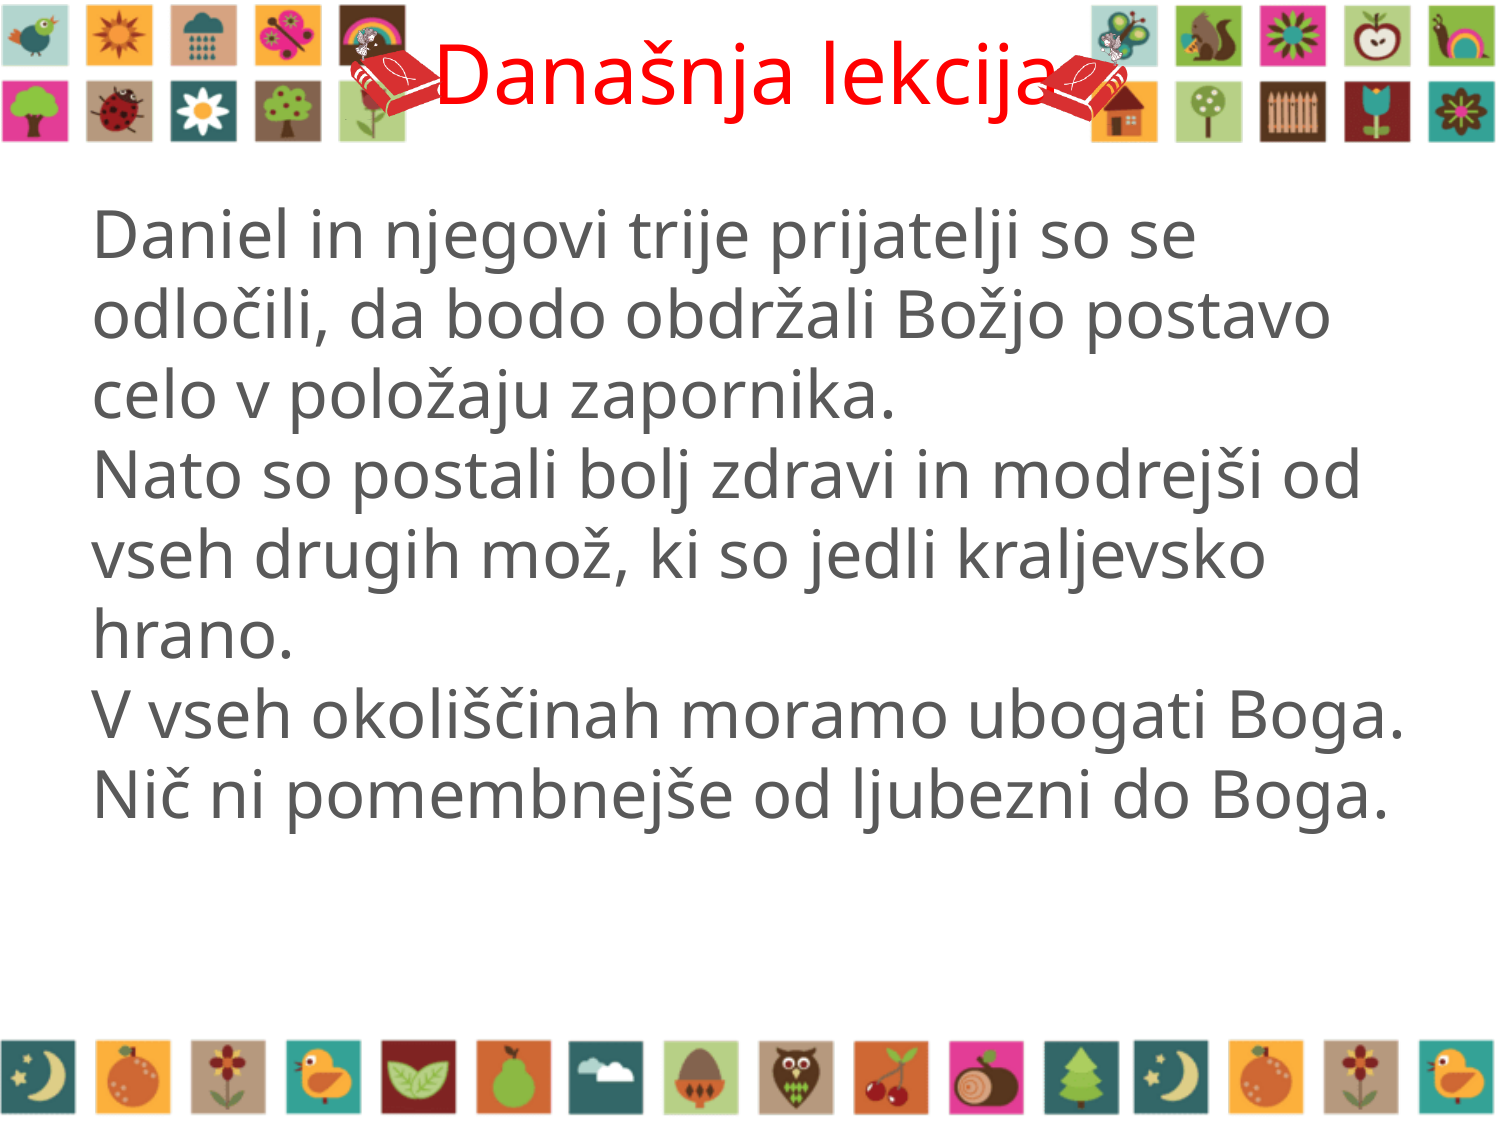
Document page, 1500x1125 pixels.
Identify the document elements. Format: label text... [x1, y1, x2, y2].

picture [0, 3, 475, 150]
picture [1005, 3, 1500, 150]
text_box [0, 1028, 1500, 1118]
text_box Daniel in njegovi trije prijatelji so se odločili, da bodo obdržali Božjo postavo celo v položaju zapornika. Nato so postali bolj zdravi in modrejši od vseh drugih mož, ki so jedli kraljevsko hrano. V vseh okoliščinah moramo ubogati Boga. Nič ni pomembnejše od ljubezni do Boga. [76, 184, 1424, 839]
text_box Današnja lekcija [425, 13, 1078, 129]
